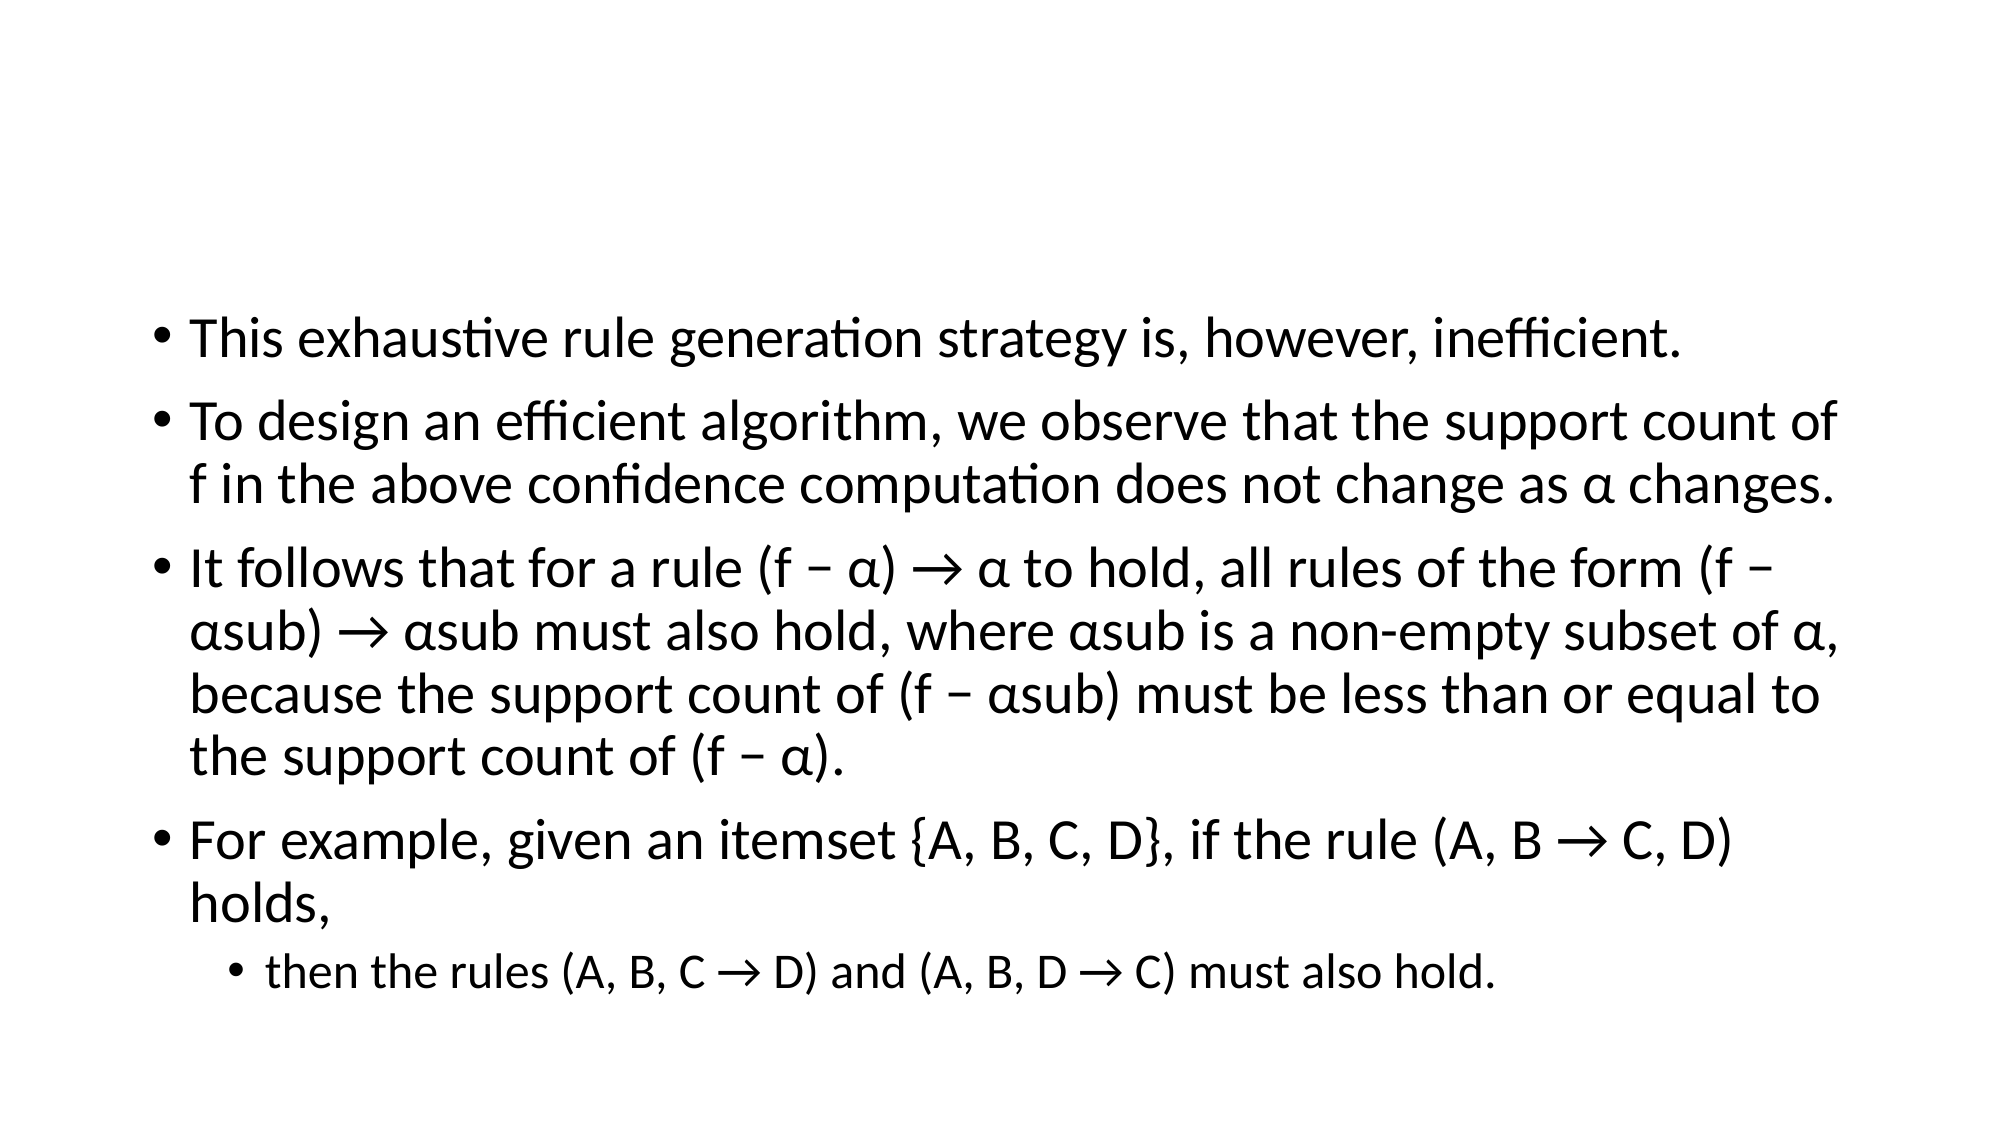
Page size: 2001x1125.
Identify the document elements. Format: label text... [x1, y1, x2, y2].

list This exhaustive rule generation strategy is, however, inefficient. To design an efficient algorithm, we observe that the support count of f in the above confidence computation does not change as α changes. It follows that for a rule (f − α) → α to hold, all rules of the form (f − αsub) → αsub must also hold, where αsub is a non-empty subset of α, because the support count of (f − αsub) must be less than or equal to the support count of (f − α). For example, given an itemset {A, B, C, D}, if the rule (A, B → C, D) holds, then the rules (A, B, C → D) and (A, B, D → C) must also hold. [137, 299, 1863, 1014]
